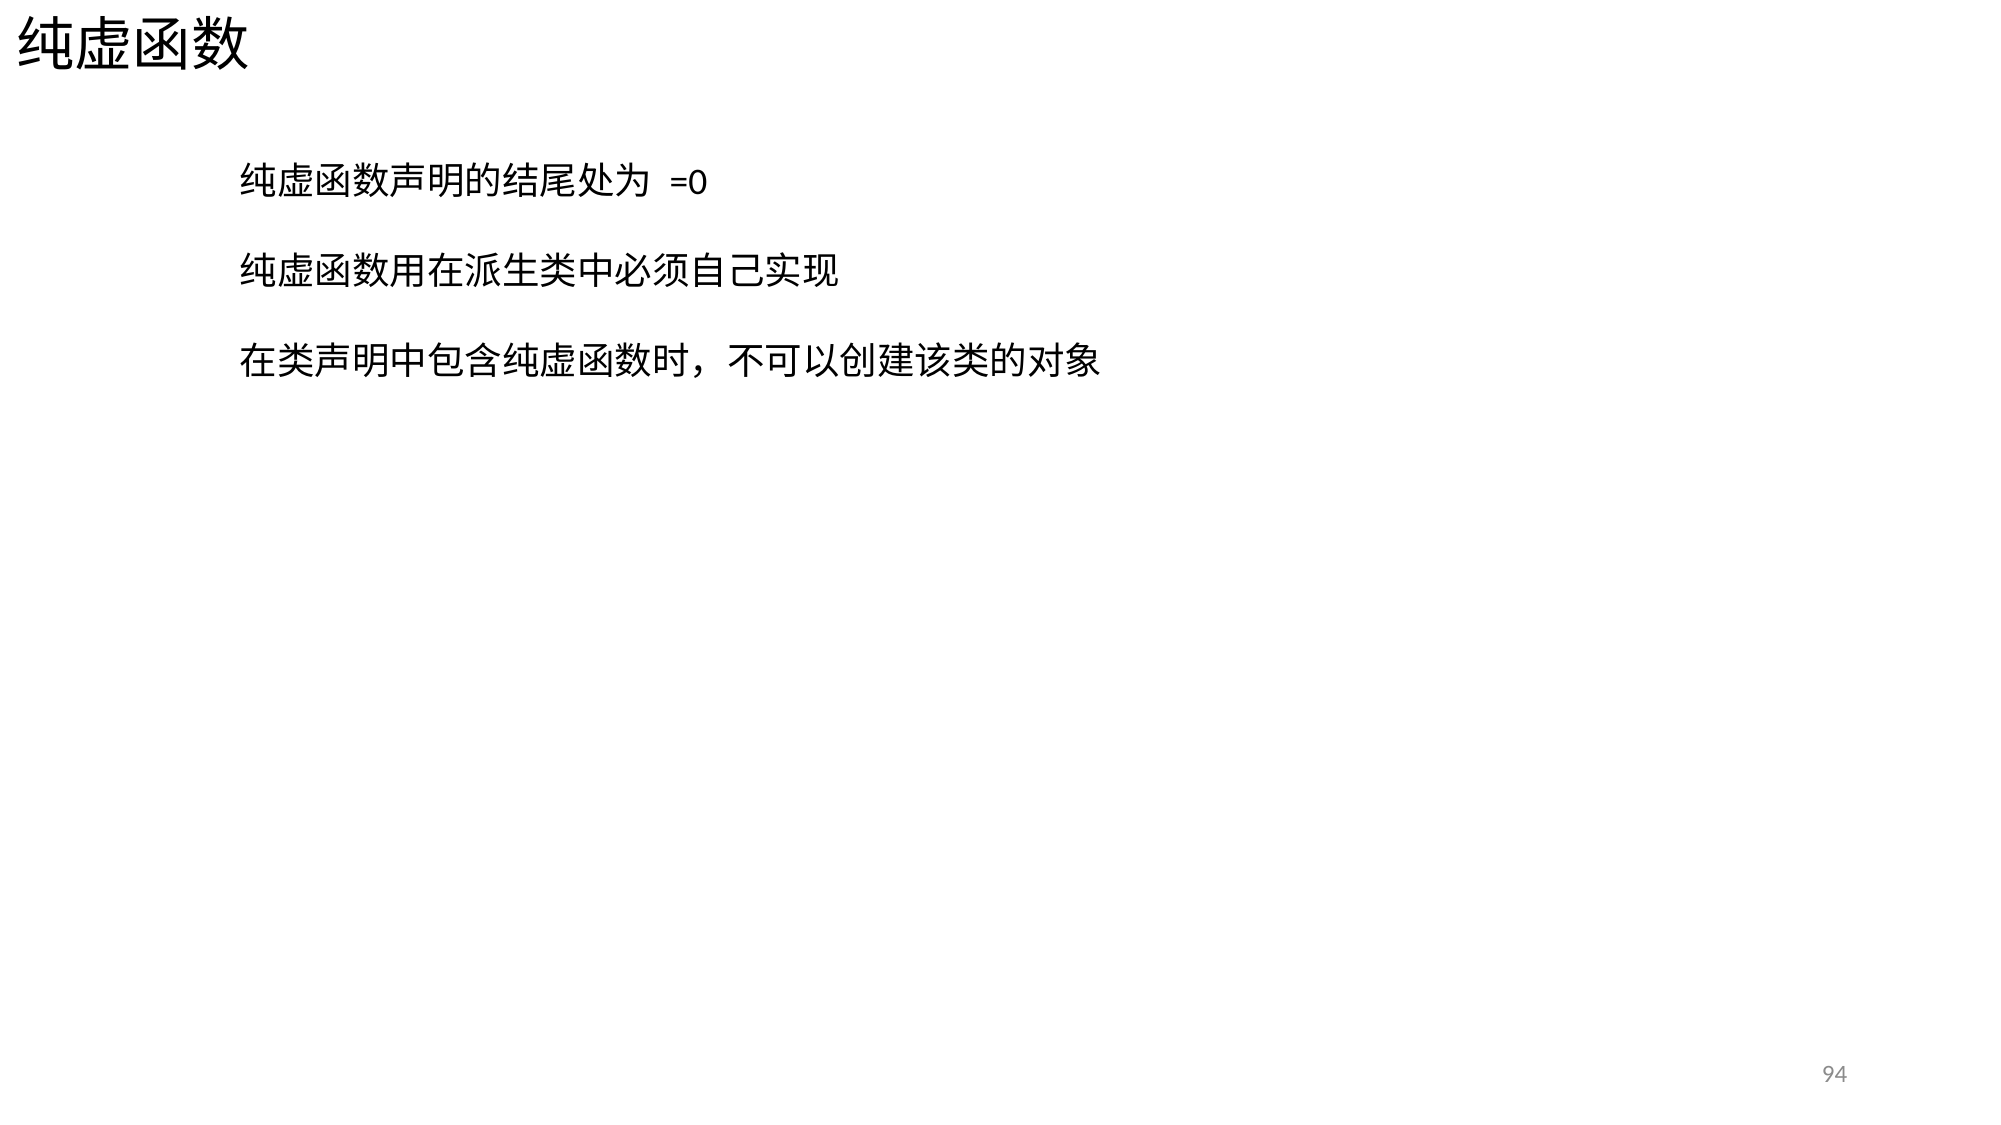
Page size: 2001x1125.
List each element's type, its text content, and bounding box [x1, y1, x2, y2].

text_box 纯虚函数 [1, 0, 265, 85]
slide_number 94 [1412, 1042, 1863, 1103]
text_box 纯虚函数声明的结尾处为 =0 纯虚函数用在派生类中必须自己实现 在类声明中包含纯虚函数时，不可以创建该类的对象 [224, 149, 1118, 390]
